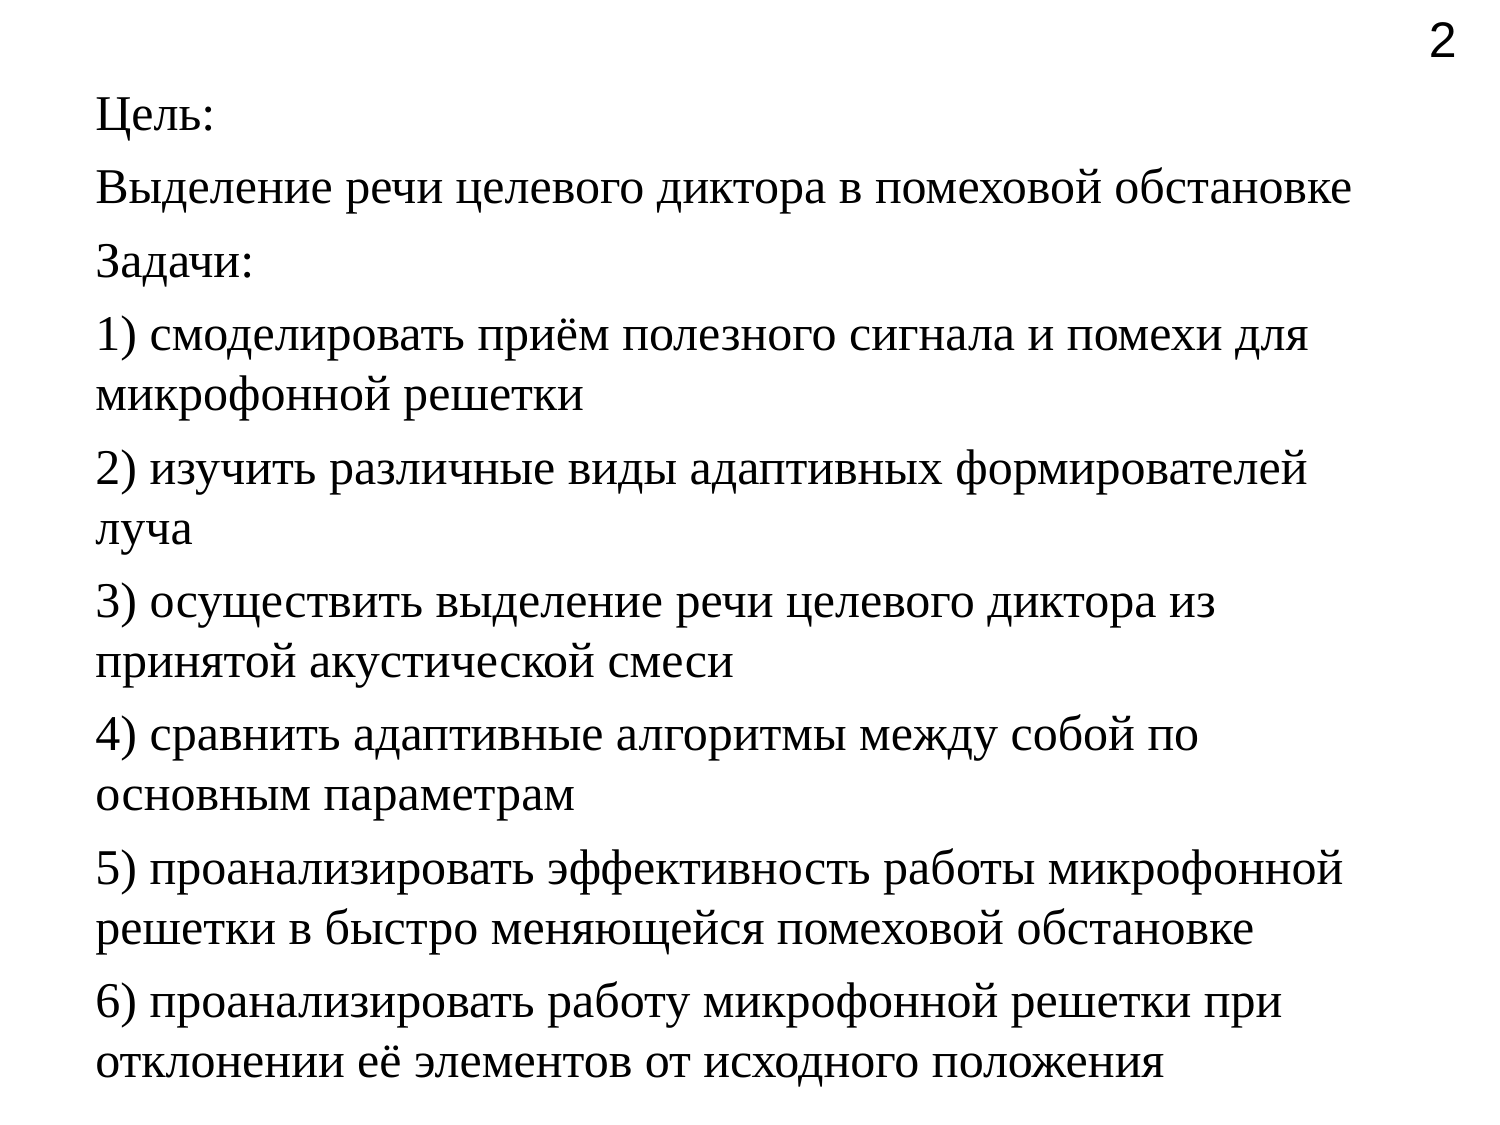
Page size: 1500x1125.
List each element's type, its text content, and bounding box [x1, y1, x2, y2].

text_box <номер> [1387, 0, 1498, 75]
text_box Цель: Выделение речи целевого диктора в помеховой обстановке Задачи: 1) смоделировать приём полезного сигнала и помехи для микрофонной решетки 2) изучить различные виды адаптивных формирователей луча 3) осуществить выделение речи целевого диктора из принятой акустической смеси 4) сравнить адаптивные алгоритмы между собой по основным параметрам 5) проанализировать эффективность работы микрофонной решетки в быстро меняющейся помеховой обстановке 6) проанализировать работу микрофонной решетки при отклонении её элементов от исходного положения [80, 73, 1428, 813]
